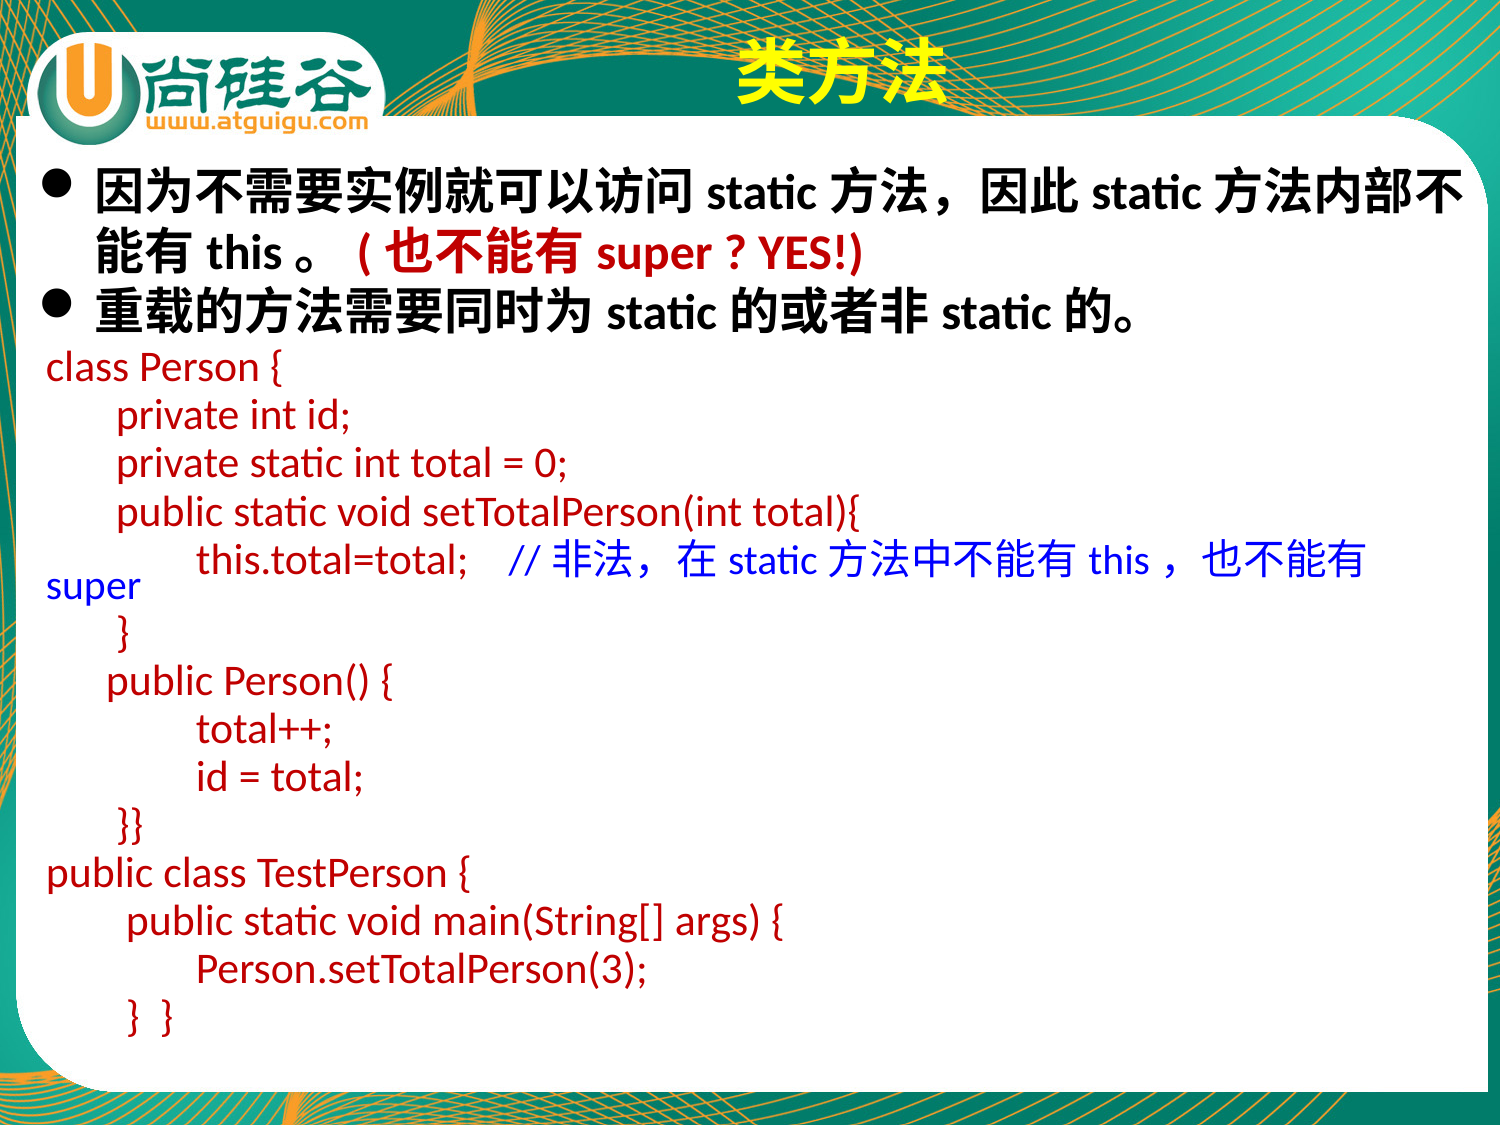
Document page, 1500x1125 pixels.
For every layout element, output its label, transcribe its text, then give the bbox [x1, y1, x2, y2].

text_box class Person { private int id; private static int total = 0; public static void setTotalPerson(int total){ this.total=total; //非法，在static方法中不能有this，也不能有super } public Person() { total++; id = total; }} public class TestPerson { public static void main(String[] args) { Person.setTotalPerson(3); } } [31, 353, 1489, 1045]
title 类方法 [690, 19, 994, 121]
picture [0, 0, 1500, 1125]
text_box 因为不需要实例就可以访问static方法，因此static方法内部不能有this。(也不能有super ? YES!) 重载的方法需要同时为static的或者非static的。 [23, 151, 1489, 347]
